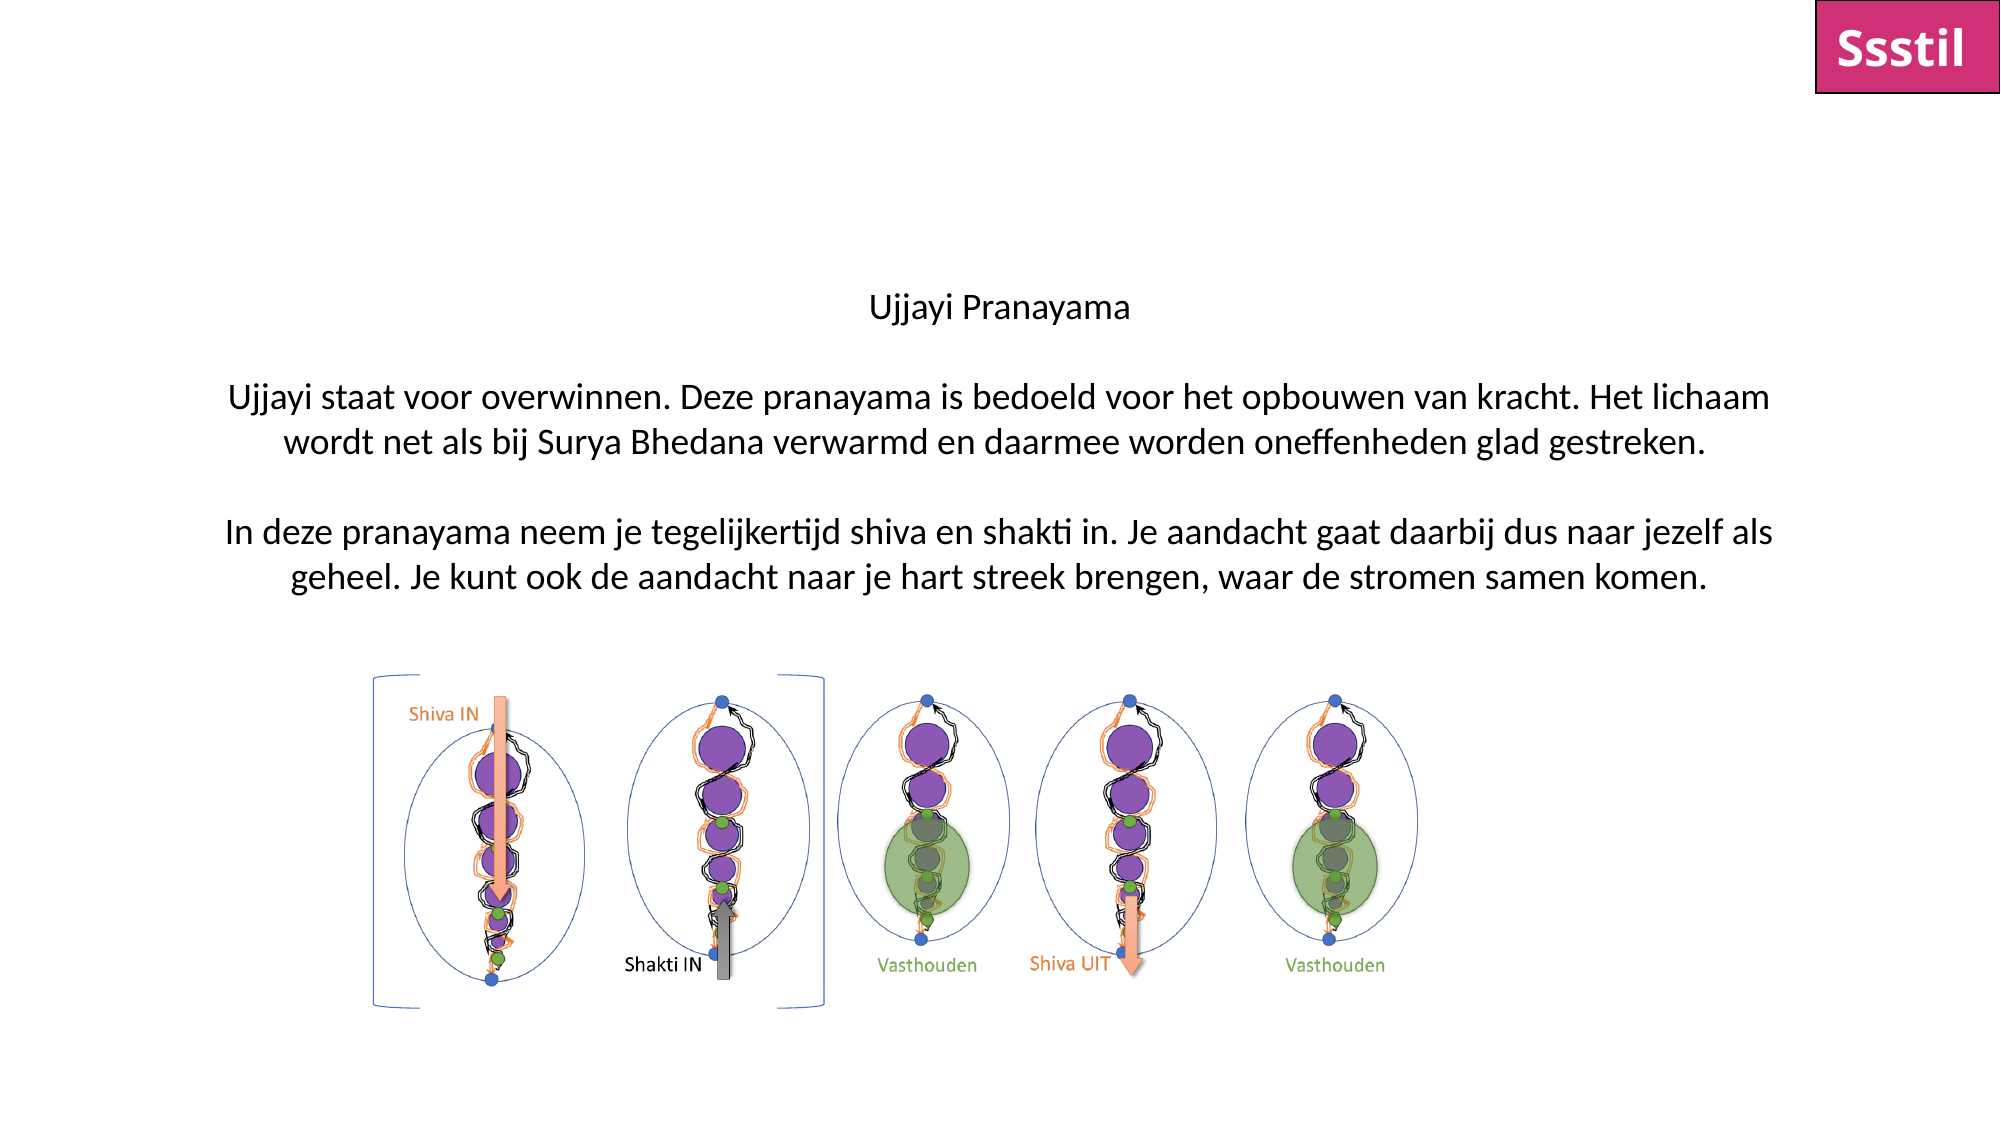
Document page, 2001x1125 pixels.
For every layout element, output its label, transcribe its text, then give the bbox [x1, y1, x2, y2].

picture [1016, 693, 1217, 990]
picture [1245, 693, 1418, 990]
picture [837, 693, 1010, 990]
text_box [372, 674, 420, 1009]
text_box Ujjayi Pranayama Ujjayi staat voor overwinnen. Deze pranayama is bedoeld voor het opbouwen van kracht. Het lichaam wordt net als bij Surya Bhedana verwarmd en daarmee worden oneffenheden glad gestreken. In deze pranayama neem je tegelijkertijd shiva en shakti in. Je aandacht gaat daarbij dus naar jezelf als geheel. Je kunt ook de aandacht naar je hart streek brengen, waar de stromen samen komen. [191, 274, 1809, 605]
text_box [777, 674, 825, 1009]
picture [611, 694, 810, 990]
text_box Ssstil [1815, 0, 2000, 94]
picture [395, 693, 585, 990]
